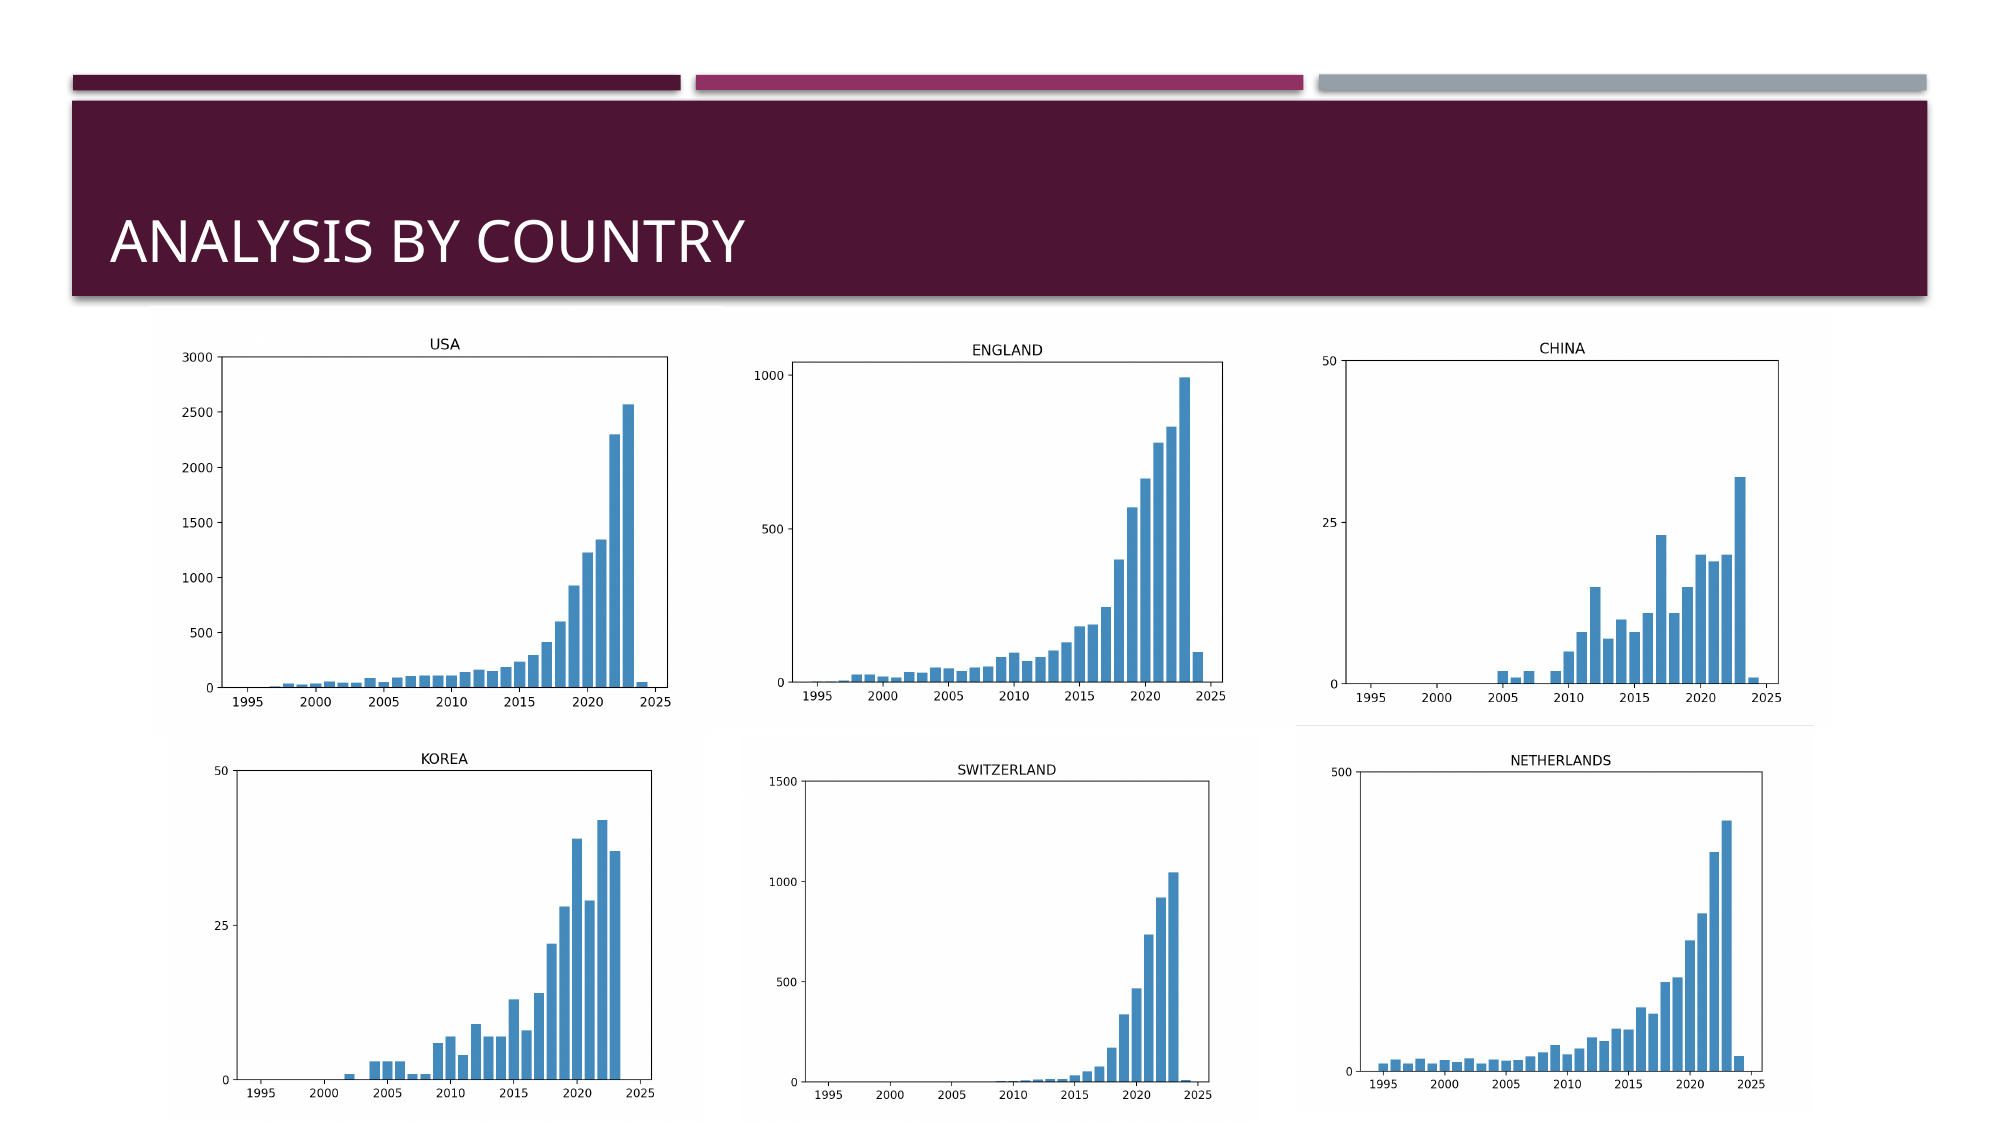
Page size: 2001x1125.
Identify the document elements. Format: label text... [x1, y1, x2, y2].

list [150, 305, 725, 735]
title Analysis By Country [95, 115, 1905, 282]
picture [739, 734, 1261, 1125]
picture [723, 311, 1834, 1115]
picture [170, 723, 705, 1123]
